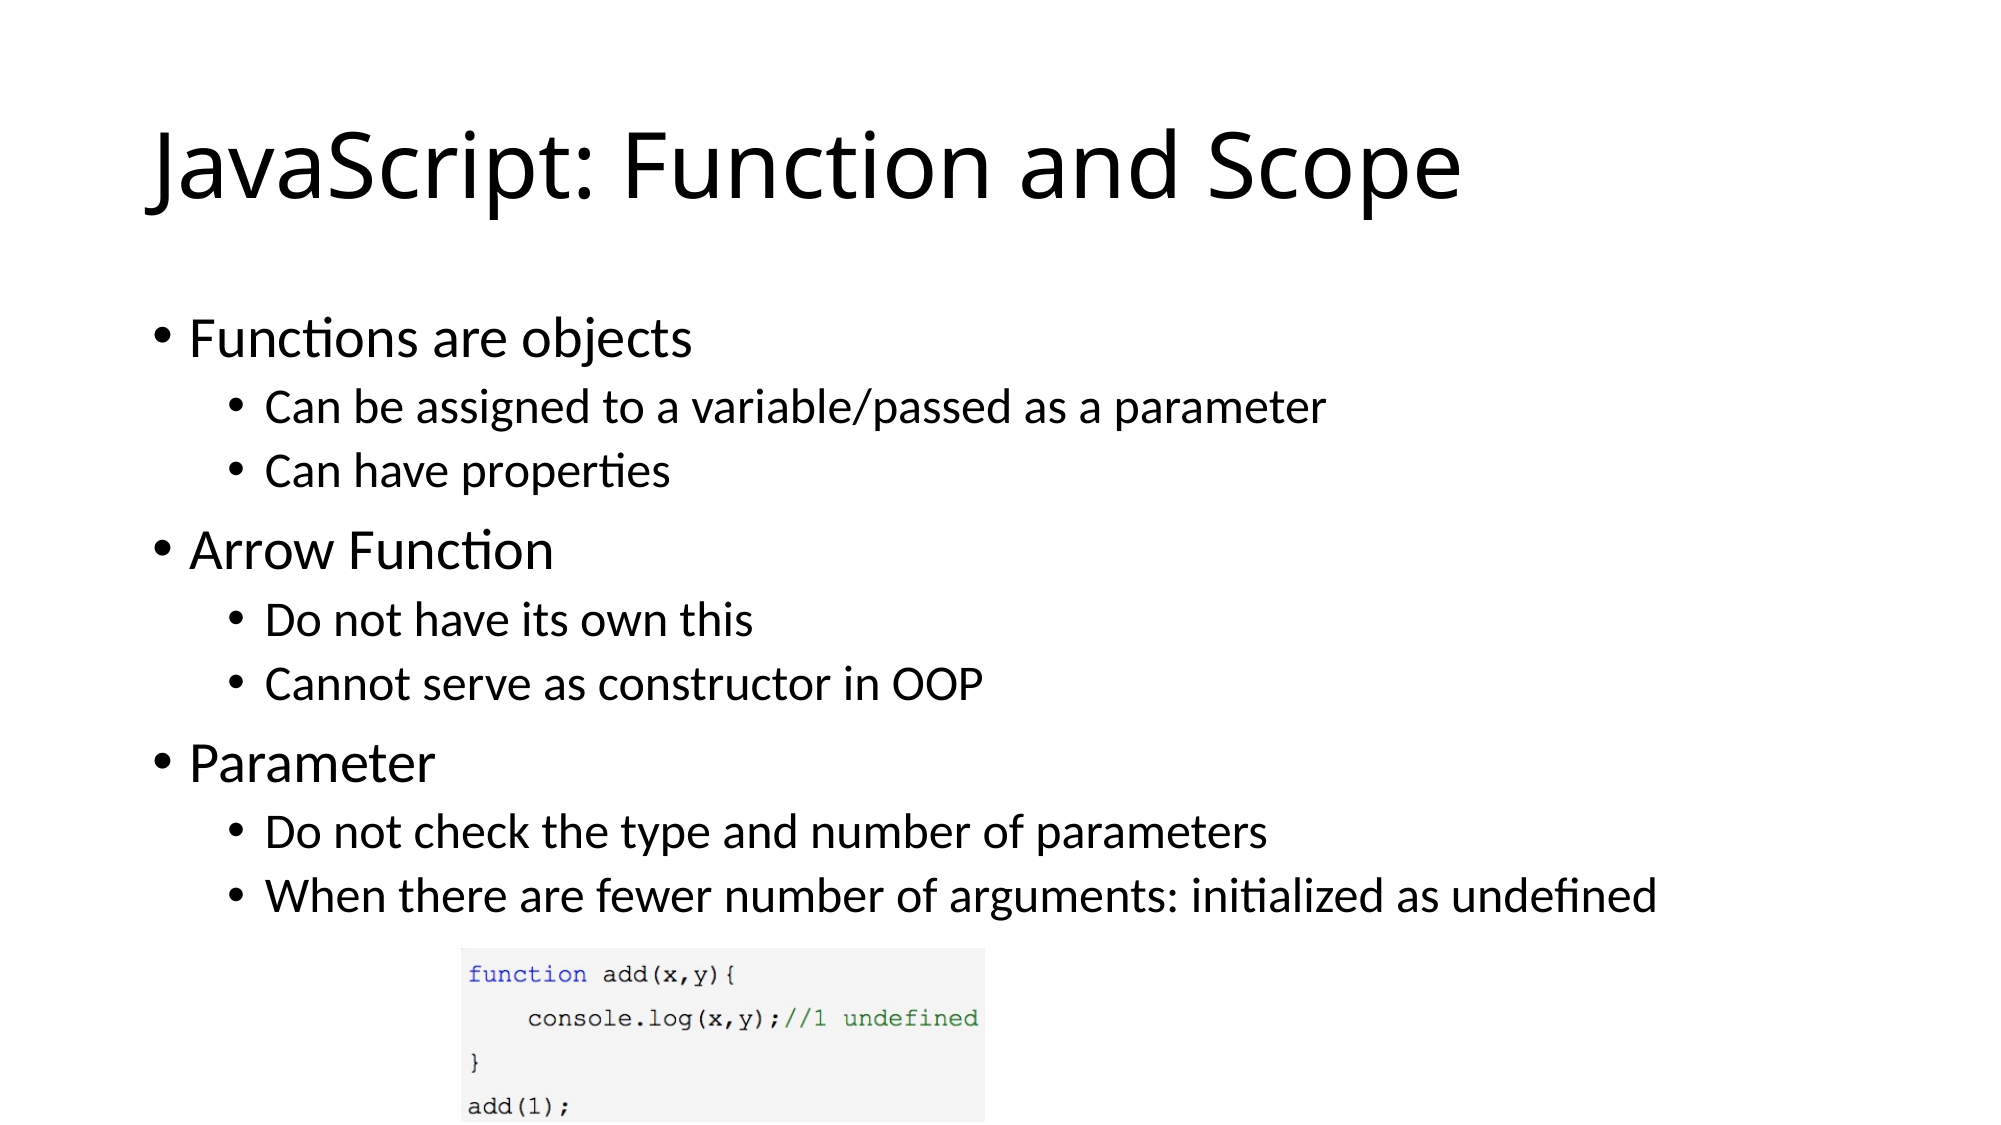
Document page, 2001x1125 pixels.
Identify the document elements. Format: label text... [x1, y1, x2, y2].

title JavaScript: Function and Scope [137, 59, 1863, 278]
list Functions are objects Can be assigned to a variable/passed as a parameter Can have properties Arrow Function Do not have its own this Cannot serve as constructor in OOP Parameter Do not check the type and number of parameters When there are fewer number of arguments: initialized as undefined [137, 299, 1863, 1014]
picture [461, 948, 985, 1122]
